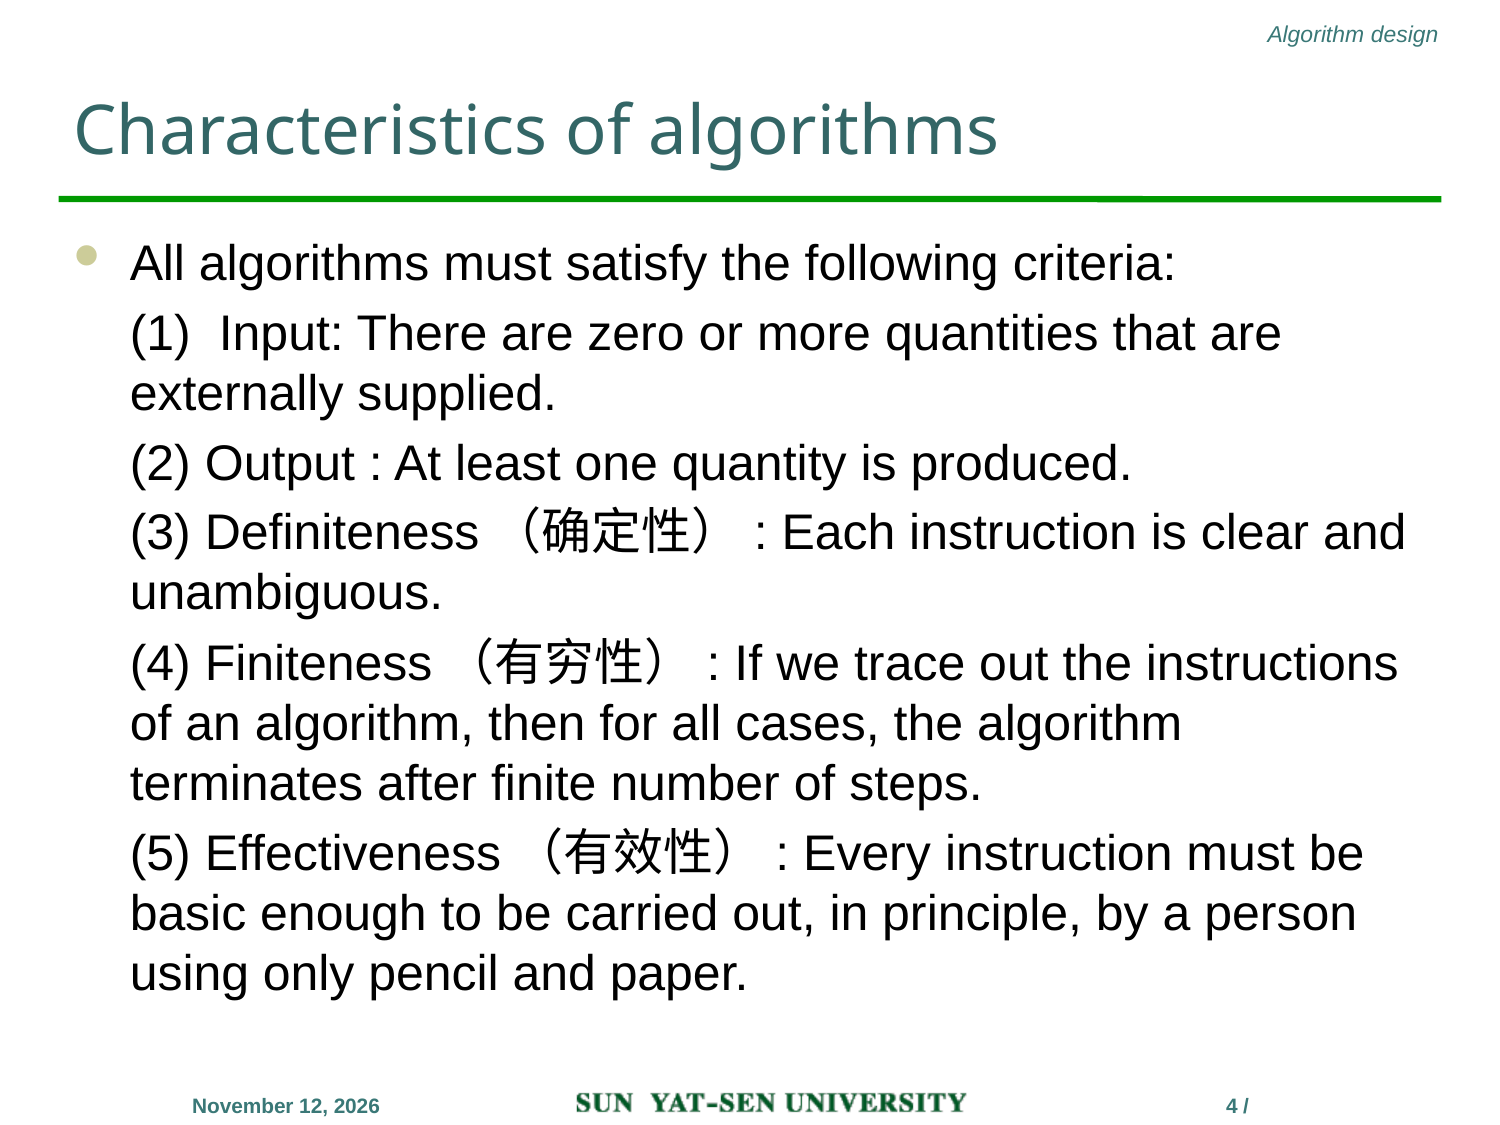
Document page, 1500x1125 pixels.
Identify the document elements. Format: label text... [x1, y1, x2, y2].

picture [566, 1079, 973, 1125]
title Characteristics of algorithms [58, 34, 1442, 176]
list All algorithms must satisfy the following criteria: (1) Input: There are zero or more quantities that are externally supplied. (2) Output : At least one quantity is produced. (3) Definiteness（确定性）: Each instruction is clear and unambiguous. (4) Finiteness（有穷性）: If we trace out the instructions of an algorithm, then for all cases, the algorithm terminates after finite number of steps. (5) Effectiveness（有效性）: Every instruction must be basic enough to be carried out, in principle, by a person using only pencil and paper. [58, 222, 1442, 1079]
